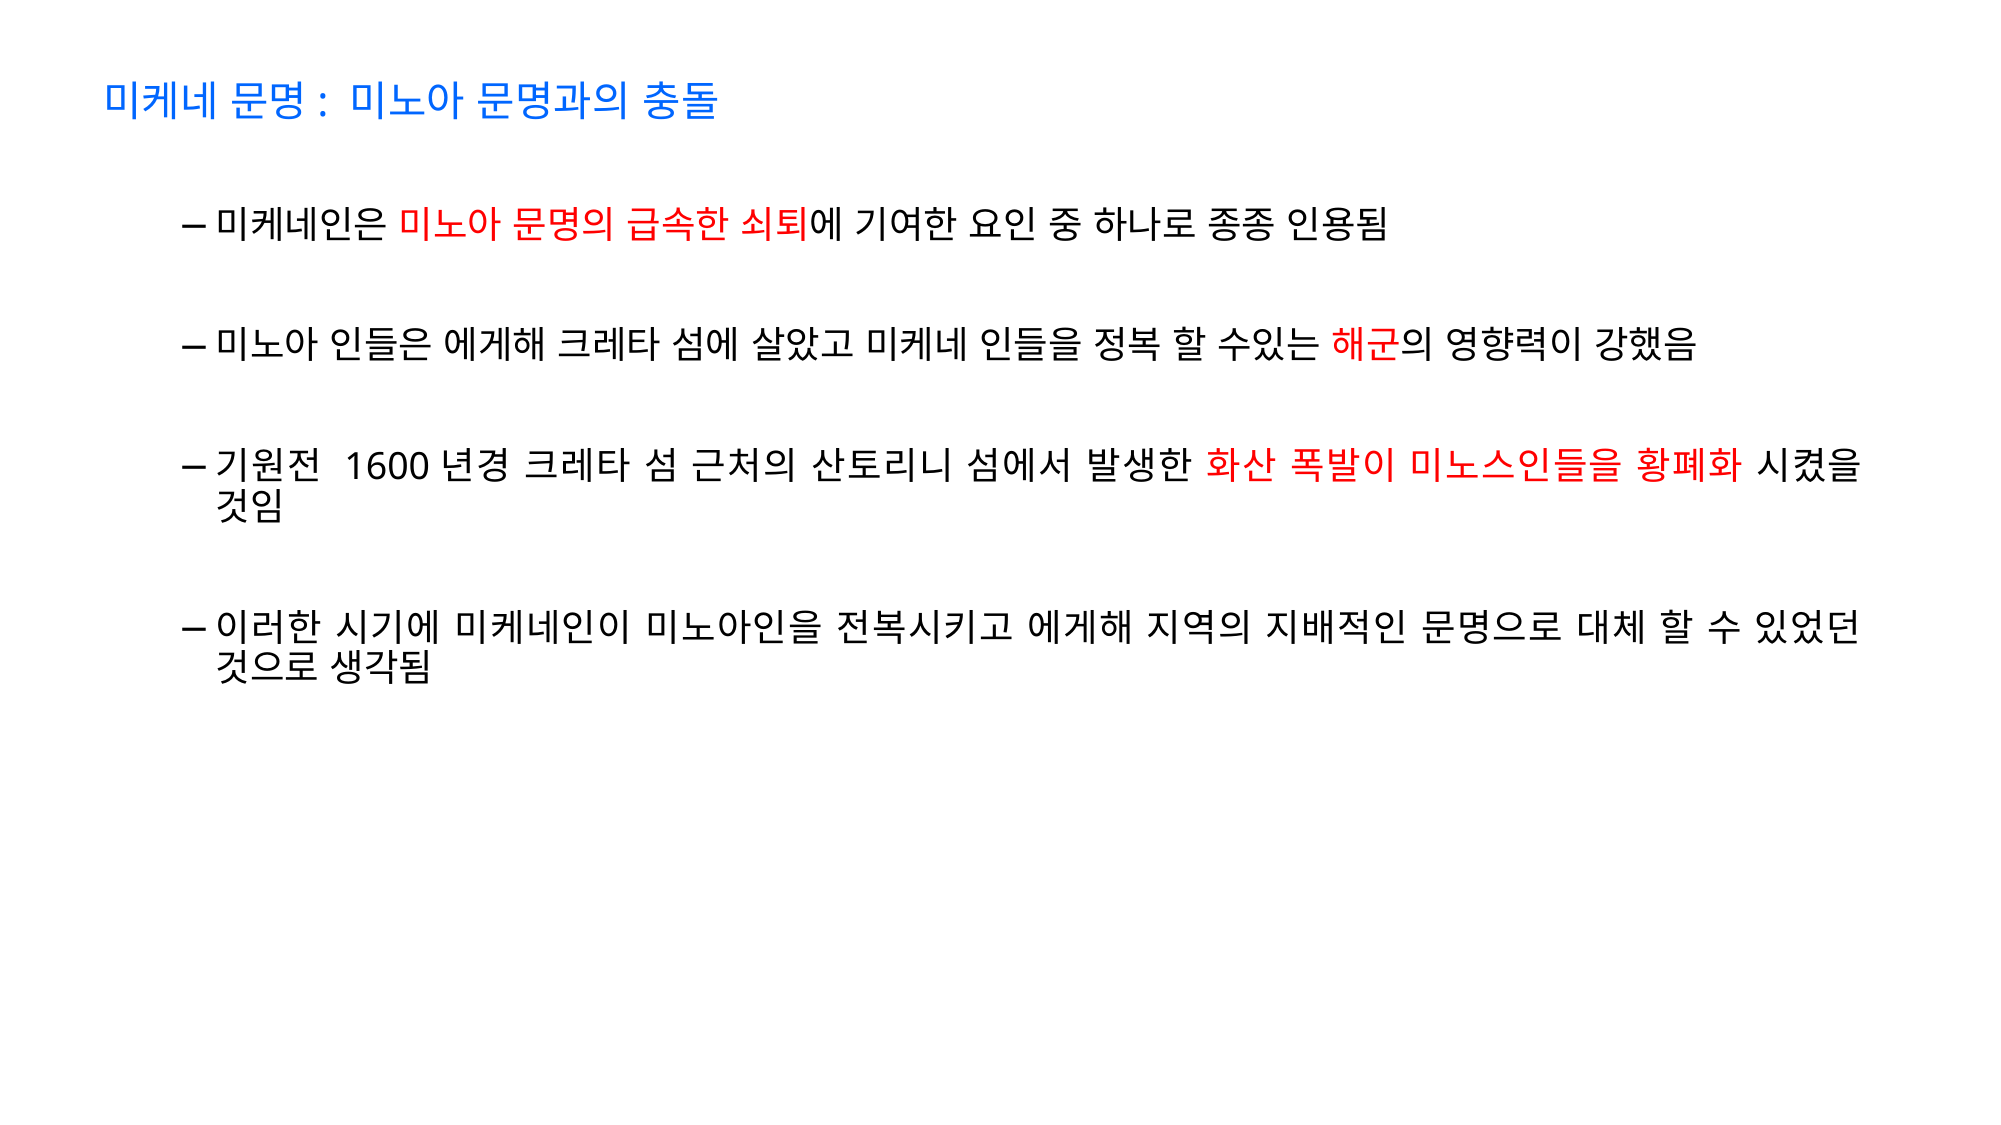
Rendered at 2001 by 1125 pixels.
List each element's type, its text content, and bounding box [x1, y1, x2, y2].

list 미케네 문명: 미노아 문명과의 충돌 미케네인은 미노아 문명의 급속한 쇠퇴에 기여한 요인 중 하나로 종종 인용됨 미노아 인들은 에게해 크레타 섬에 살았고 미케네 인들을 정복 할 수있는 해군의 영향력이 강했음 기원전 1600년경 크레타 섬 근처의 산토리니 섬에서 발생한 화산 폭발이 미노스인들을 황폐화 시켰을 것임 이러한 시기에 미케네인이 미노아인을 전복시키고 에게해 지역의 지배적인 문명으로 대체 할 수 있었던 것으로 생각됨 [88, 72, 1878, 956]
